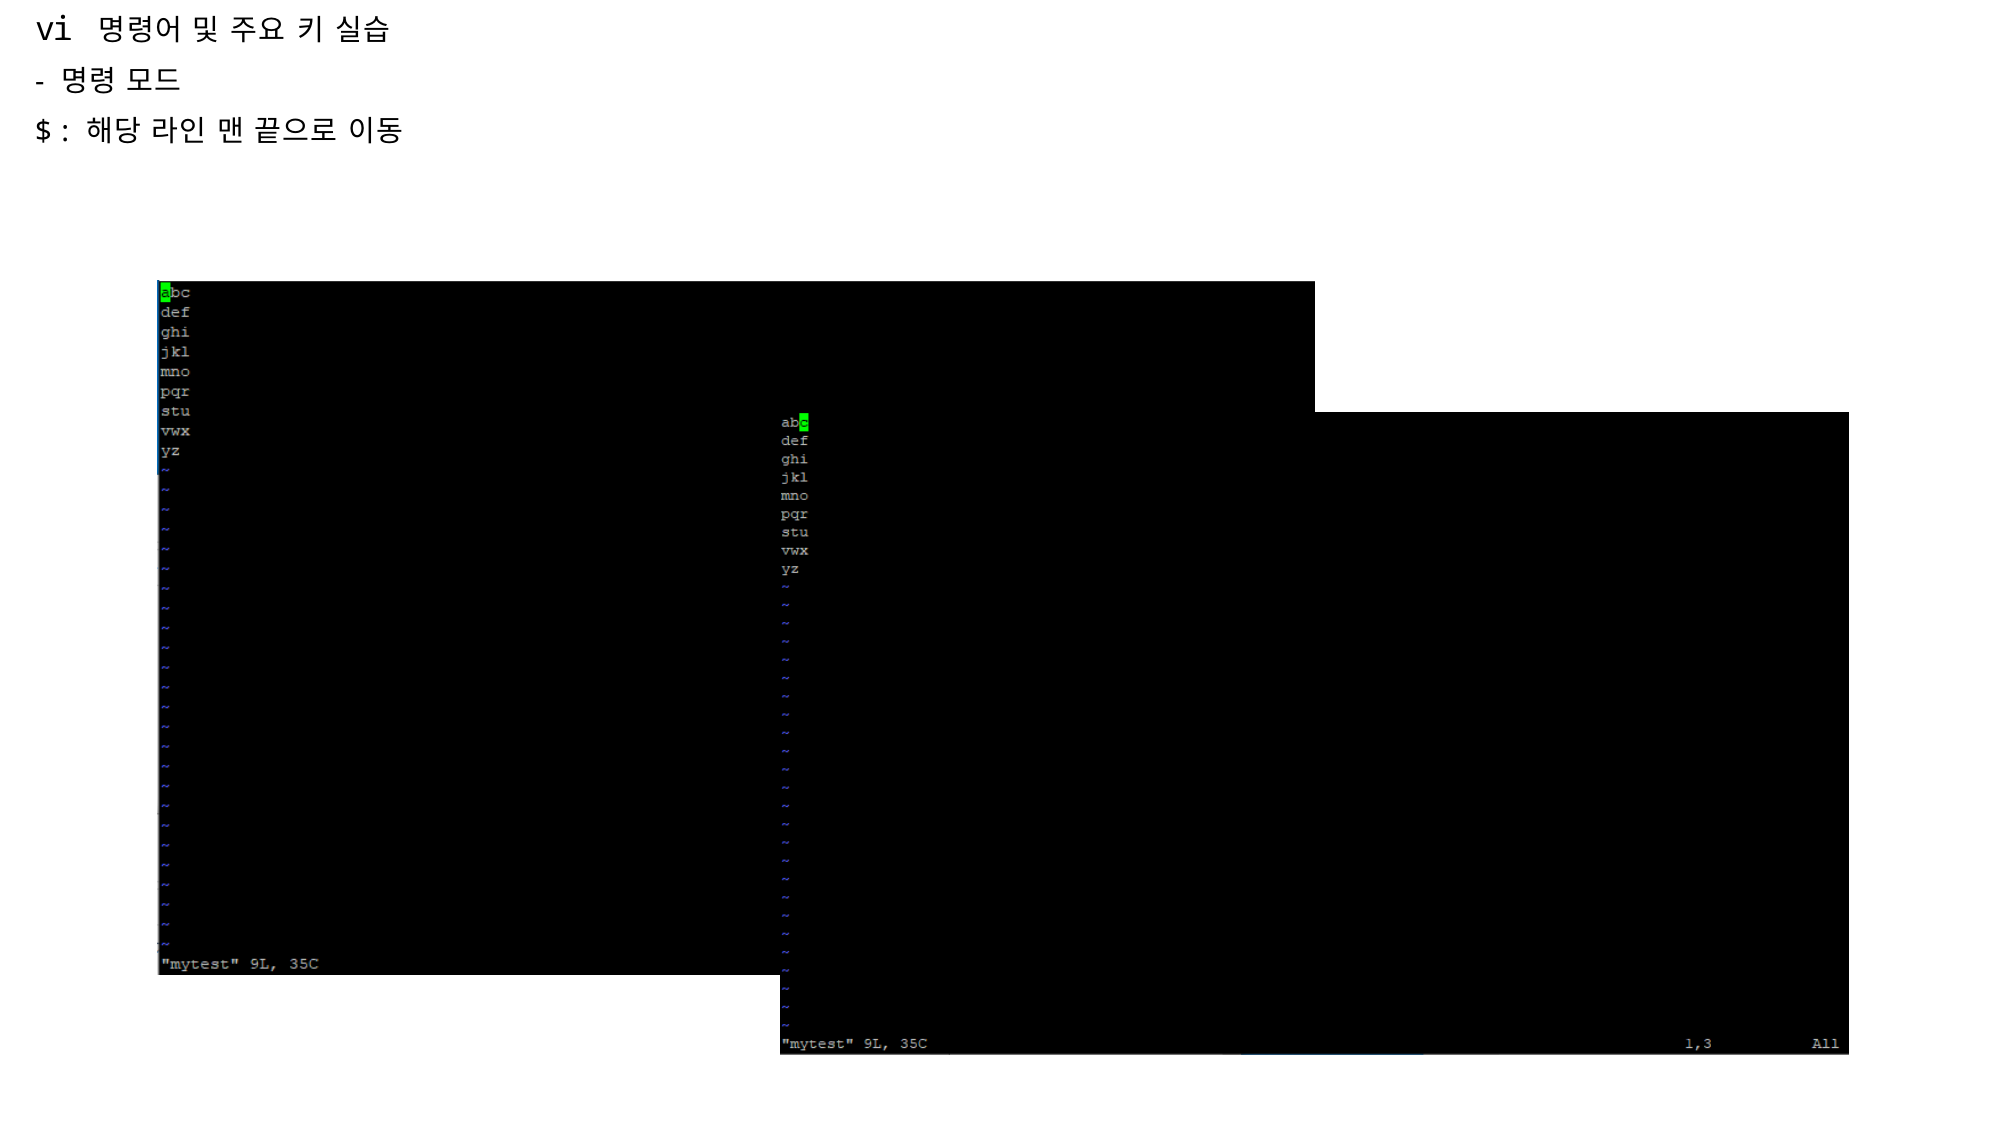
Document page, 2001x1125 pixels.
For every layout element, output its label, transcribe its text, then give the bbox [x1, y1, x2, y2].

picture [157, 280, 1849, 1055]
text_box vi 명령어 및 주요 키 실습 - 명령 모드 $ : 해당 라인 맨 끝으로 이동 [18, 0, 419, 155]
